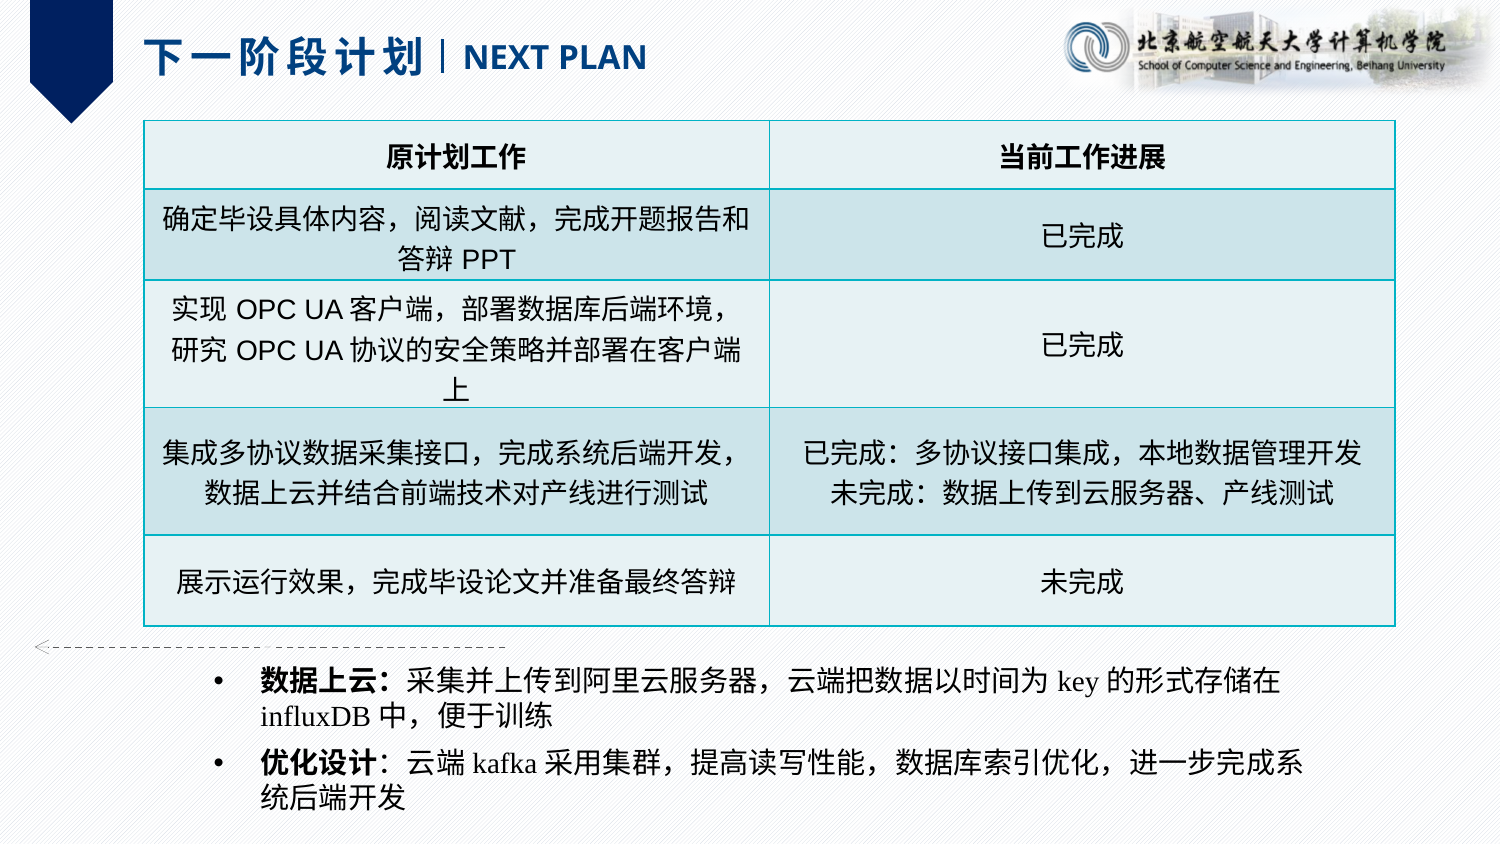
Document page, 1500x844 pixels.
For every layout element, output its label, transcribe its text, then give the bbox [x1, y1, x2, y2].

text_box [34, 639, 50, 655]
table_cell 已完成 [770, 281, 1394, 407]
table_cell 确定毕设具体内容，阅读文献，完成开题报告和答辩PPT [145, 190, 769, 279]
table_header 原计划工作 [145, 121, 769, 188]
table_cell 实现OPC UA客户端，部署数据库后端环境，研究OPC UA协议的安全策略并部署在客户端上 [145, 281, 769, 407]
table_cell 已完成 [770, 190, 1394, 279]
picture [1075, 15, 1485, 82]
table_cell 未完成 [770, 536, 1394, 625]
text_box 下一阶段计划 [127, 23, 439, 89]
table_cell 已完成：多协议接口集成，本地数据管理开发 未完成：数据上传到云服务器、产线测试 [770, 408, 1394, 534]
table_cell 展示运行效果，完成毕设论文并准备最终答辩 [145, 536, 769, 625]
text_box NEXT PLAN [447, 28, 663, 84]
text_box 数据上云：采集并上传到阿里云服务器，云端把数据以时间为key的形式存储在influxDB中，便于训练 优化设计：云端kafka采用集群，提高读写性能，数据库索引优化，进一步完成系统后端开发 [198, 655, 1341, 823]
table_cell 集成多协议数据采集接口，完成系统后端开发，数据上云并结合前端技术对产线进行测试 [145, 408, 769, 534]
table_header 当前工作进展 [770, 121, 1394, 188]
